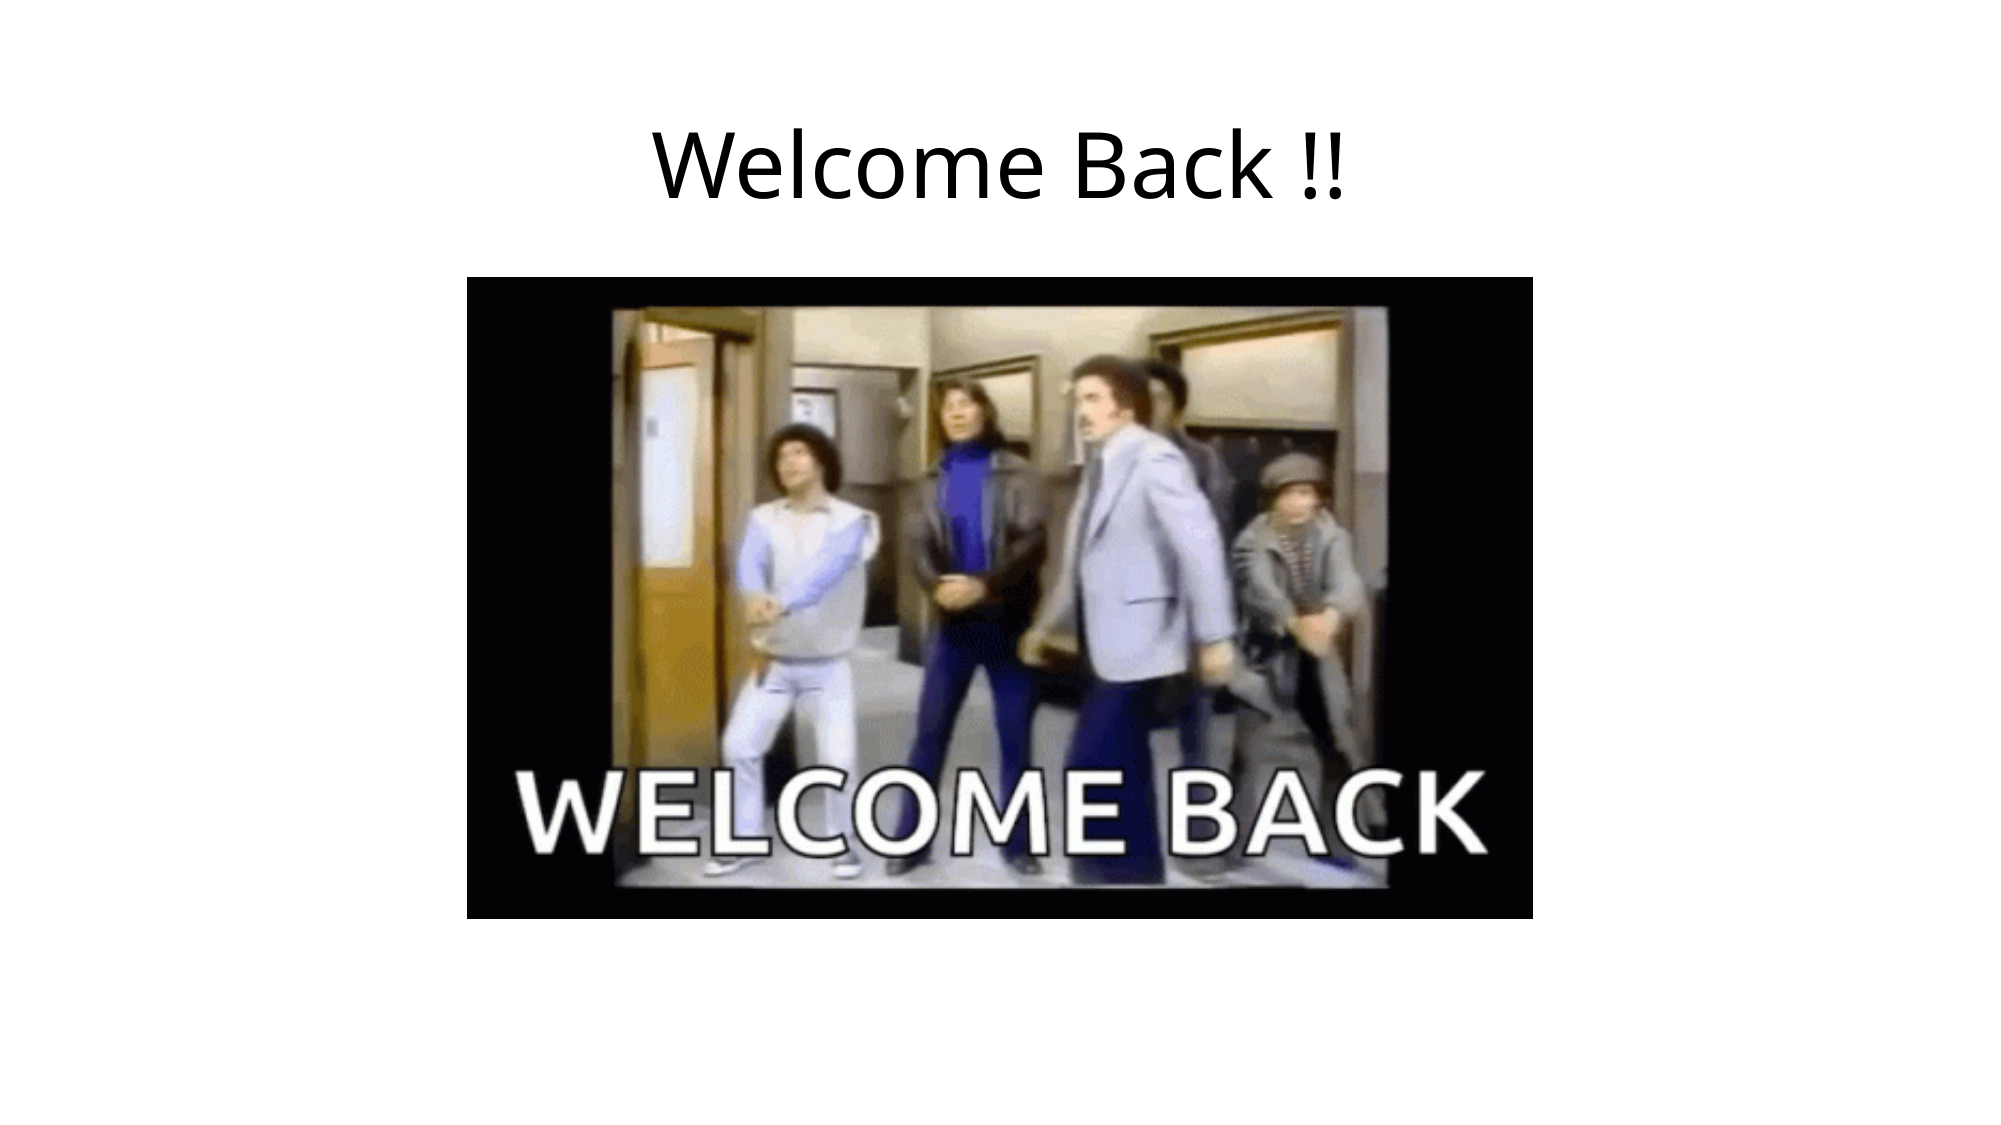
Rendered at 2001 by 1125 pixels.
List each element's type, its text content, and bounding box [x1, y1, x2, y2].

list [467, 277, 1533, 920]
title Welcome Back !! [137, 59, 1863, 278]
